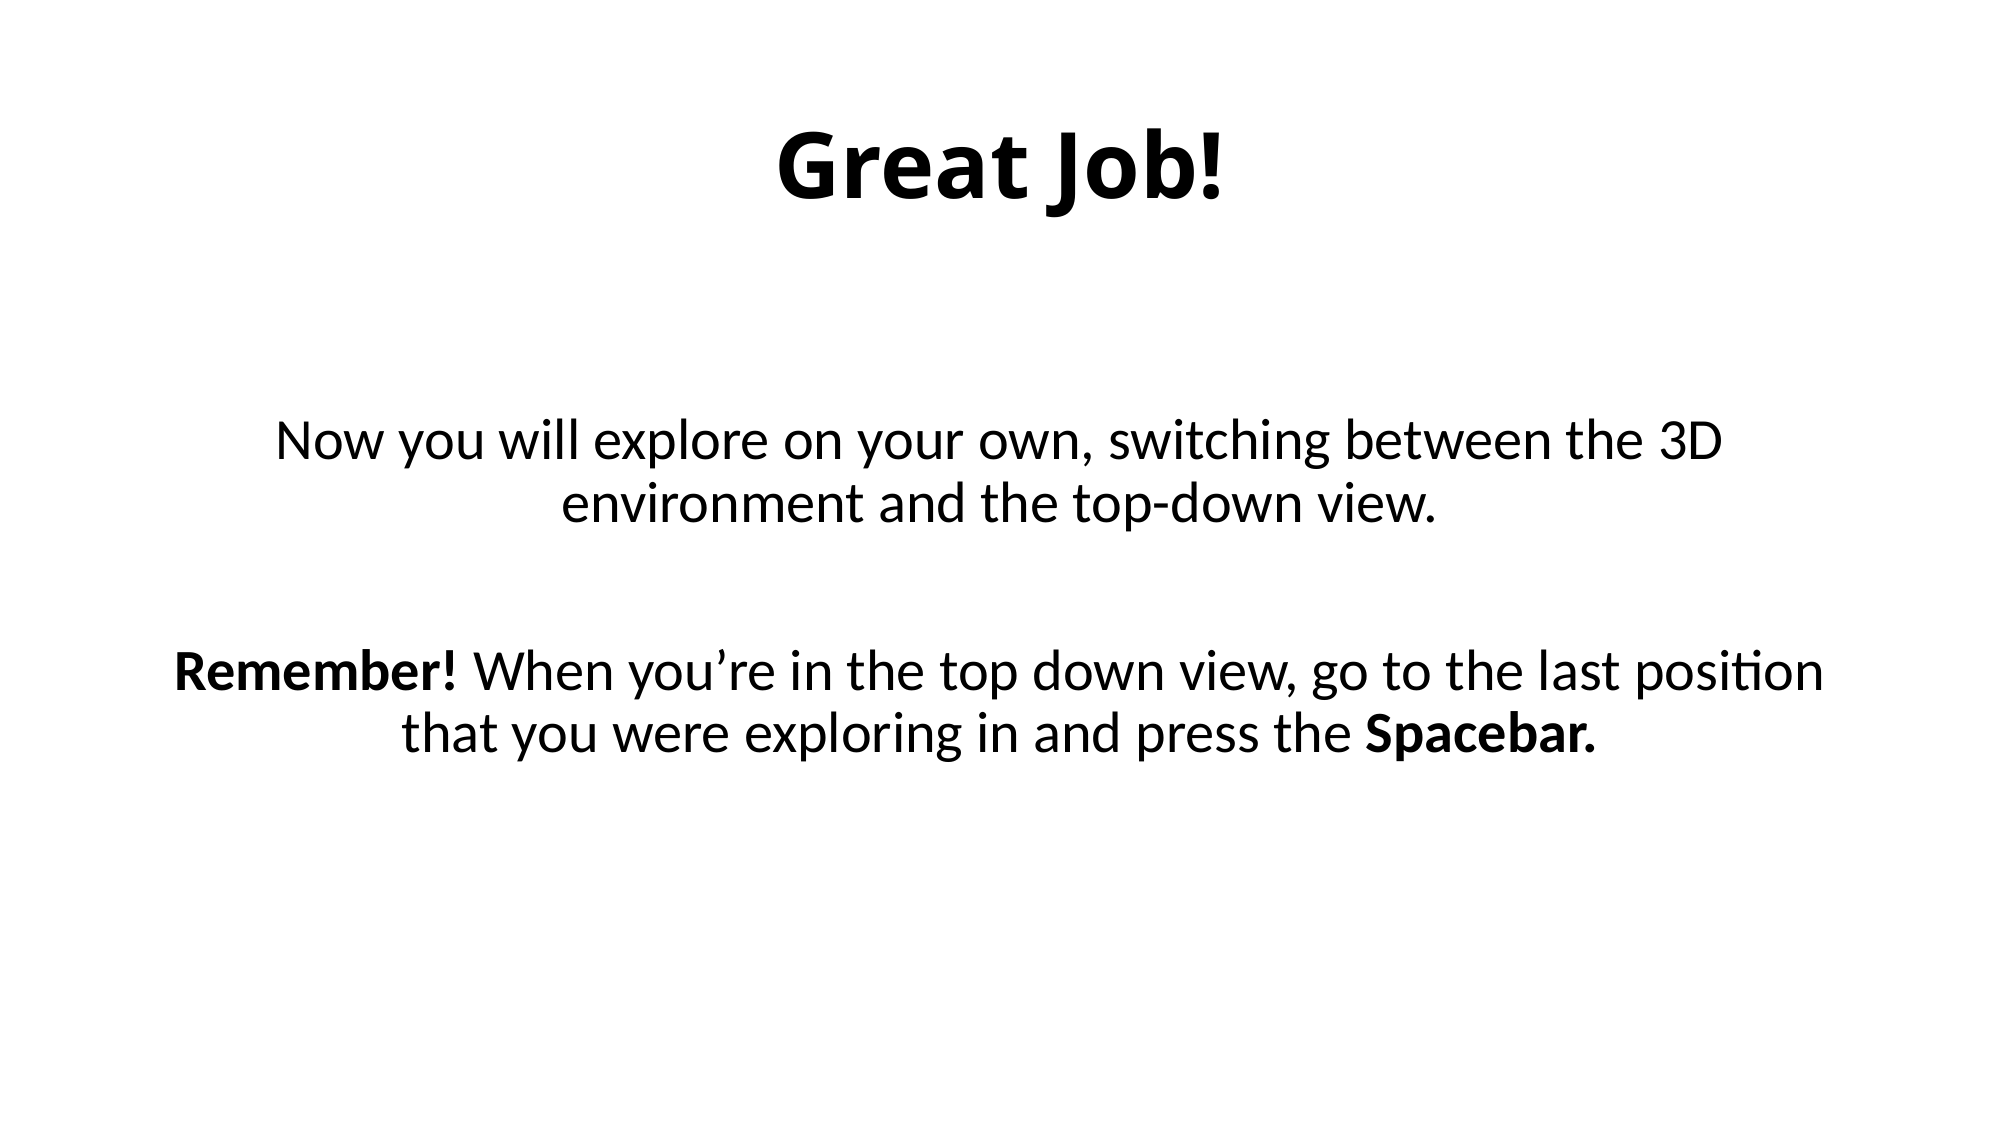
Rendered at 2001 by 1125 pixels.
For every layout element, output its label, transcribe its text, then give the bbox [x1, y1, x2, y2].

list Now you will explore on your own, switching between the 3D environment and the top-down view. Remember! When you’re in the top down view, go to the last position that you were exploring in and press the Spacebar. [137, 402, 1863, 798]
title Great Job! [137, 59, 1863, 278]
